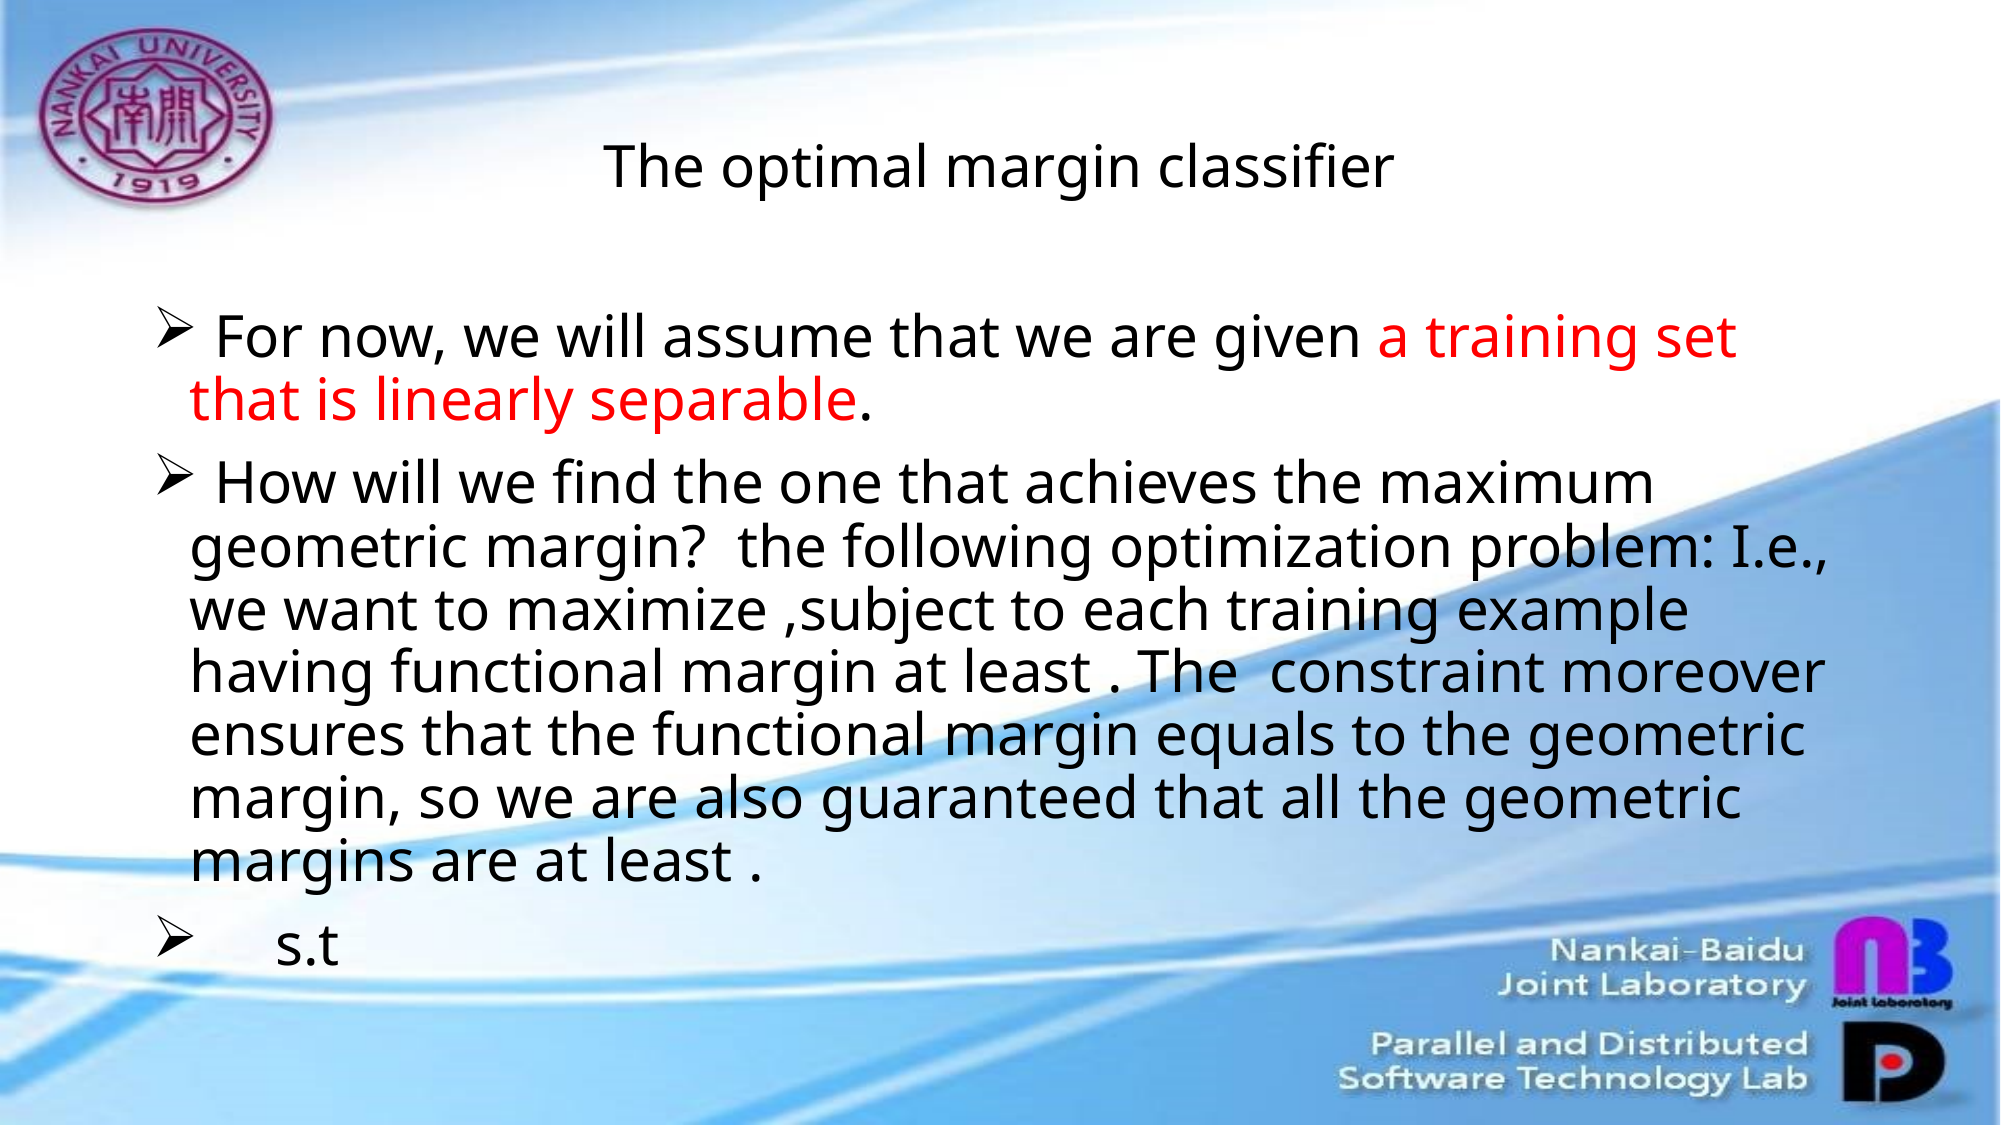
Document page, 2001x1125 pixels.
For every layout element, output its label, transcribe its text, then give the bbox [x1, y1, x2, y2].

picture [0, 0, 2001, 1125]
title The optimal margin classifier [137, 59, 1863, 278]
